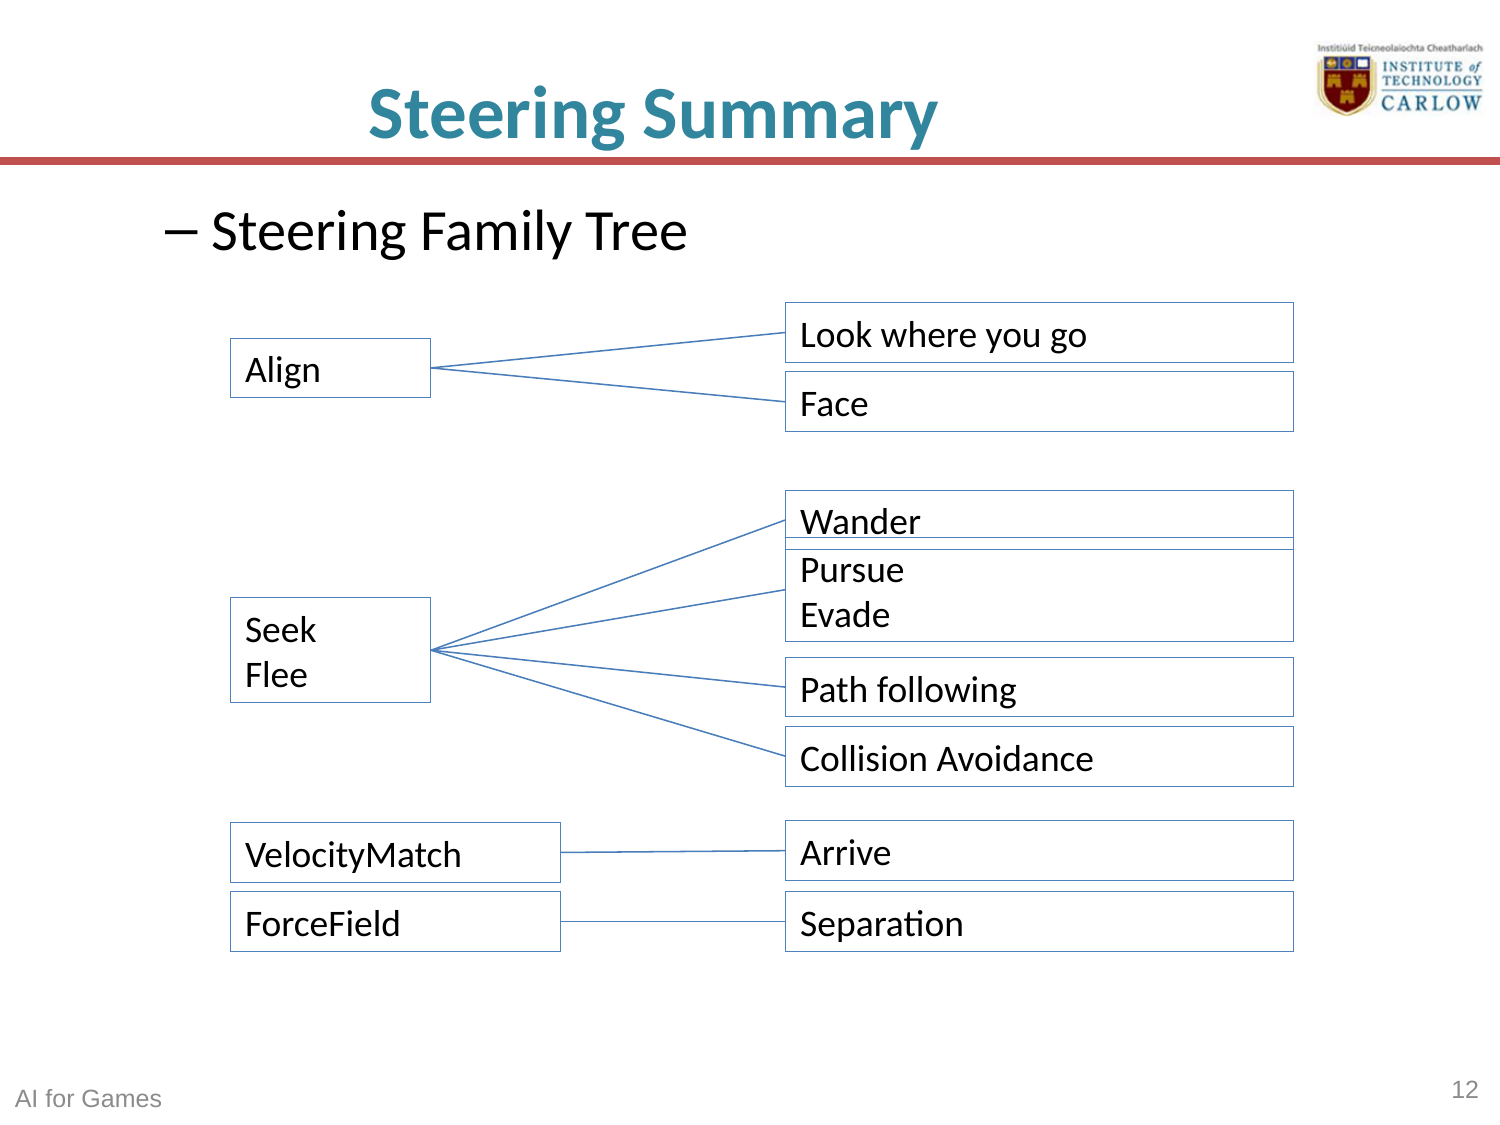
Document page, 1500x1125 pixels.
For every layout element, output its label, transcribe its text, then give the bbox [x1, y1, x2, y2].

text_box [560, 850, 786, 854]
title Steering Summary [74, 44, 1235, 173]
text_box Collision Avoidance [785, 726, 1294, 787]
list Steering Family Tree [74, 184, 1426, 1006]
text_box Seek Flee [230, 597, 425, 703]
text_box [430, 368, 786, 403]
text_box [430, 650, 786, 757]
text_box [430, 332, 786, 367]
text_box Arrive [785, 820, 1294, 881]
picture [1298, 7, 1500, 149]
text_box Path following [790, 657, 1294, 717]
slide_number 12 [1144, 1058, 1495, 1119]
text_box Wander [785, 490, 1294, 537]
text_box VelocityMatch [230, 822, 561, 883]
text_box ForceField [230, 891, 561, 952]
text_box Align [230, 338, 425, 398]
text_box Pursue Evade [790, 537, 1294, 642]
text_box Face [785, 371, 1294, 432]
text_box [430, 520, 786, 589]
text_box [430, 590, 786, 649]
text_box Separation [785, 891, 1294, 952]
text_box Look where you go [785, 302, 1294, 363]
